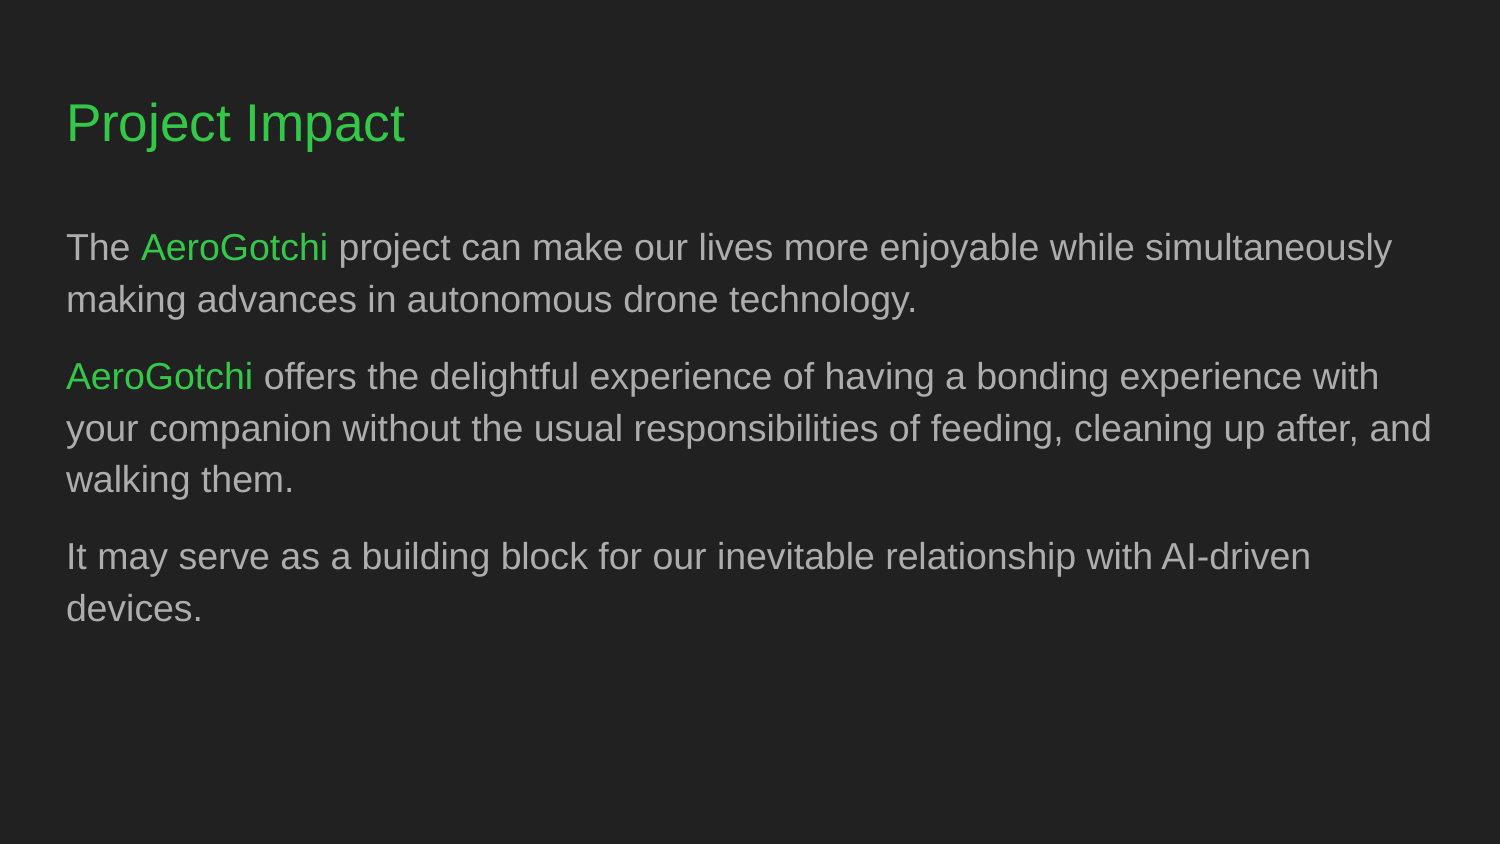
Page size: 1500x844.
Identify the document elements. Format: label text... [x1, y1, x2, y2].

list The AeroGotchi project can make our lives more enjoyable while simultaneously making advances in autonomous drone technology. AeroGotchi offers the delightful experience of having a bonding experience with your companion without the usual responsibilities of feeding, cleaning up after, and walking them. It may serve as a building block for our inevitable relationship with AI-driven devices. [51, 201, 1449, 762]
title Project Impact [51, 72, 1449, 167]
